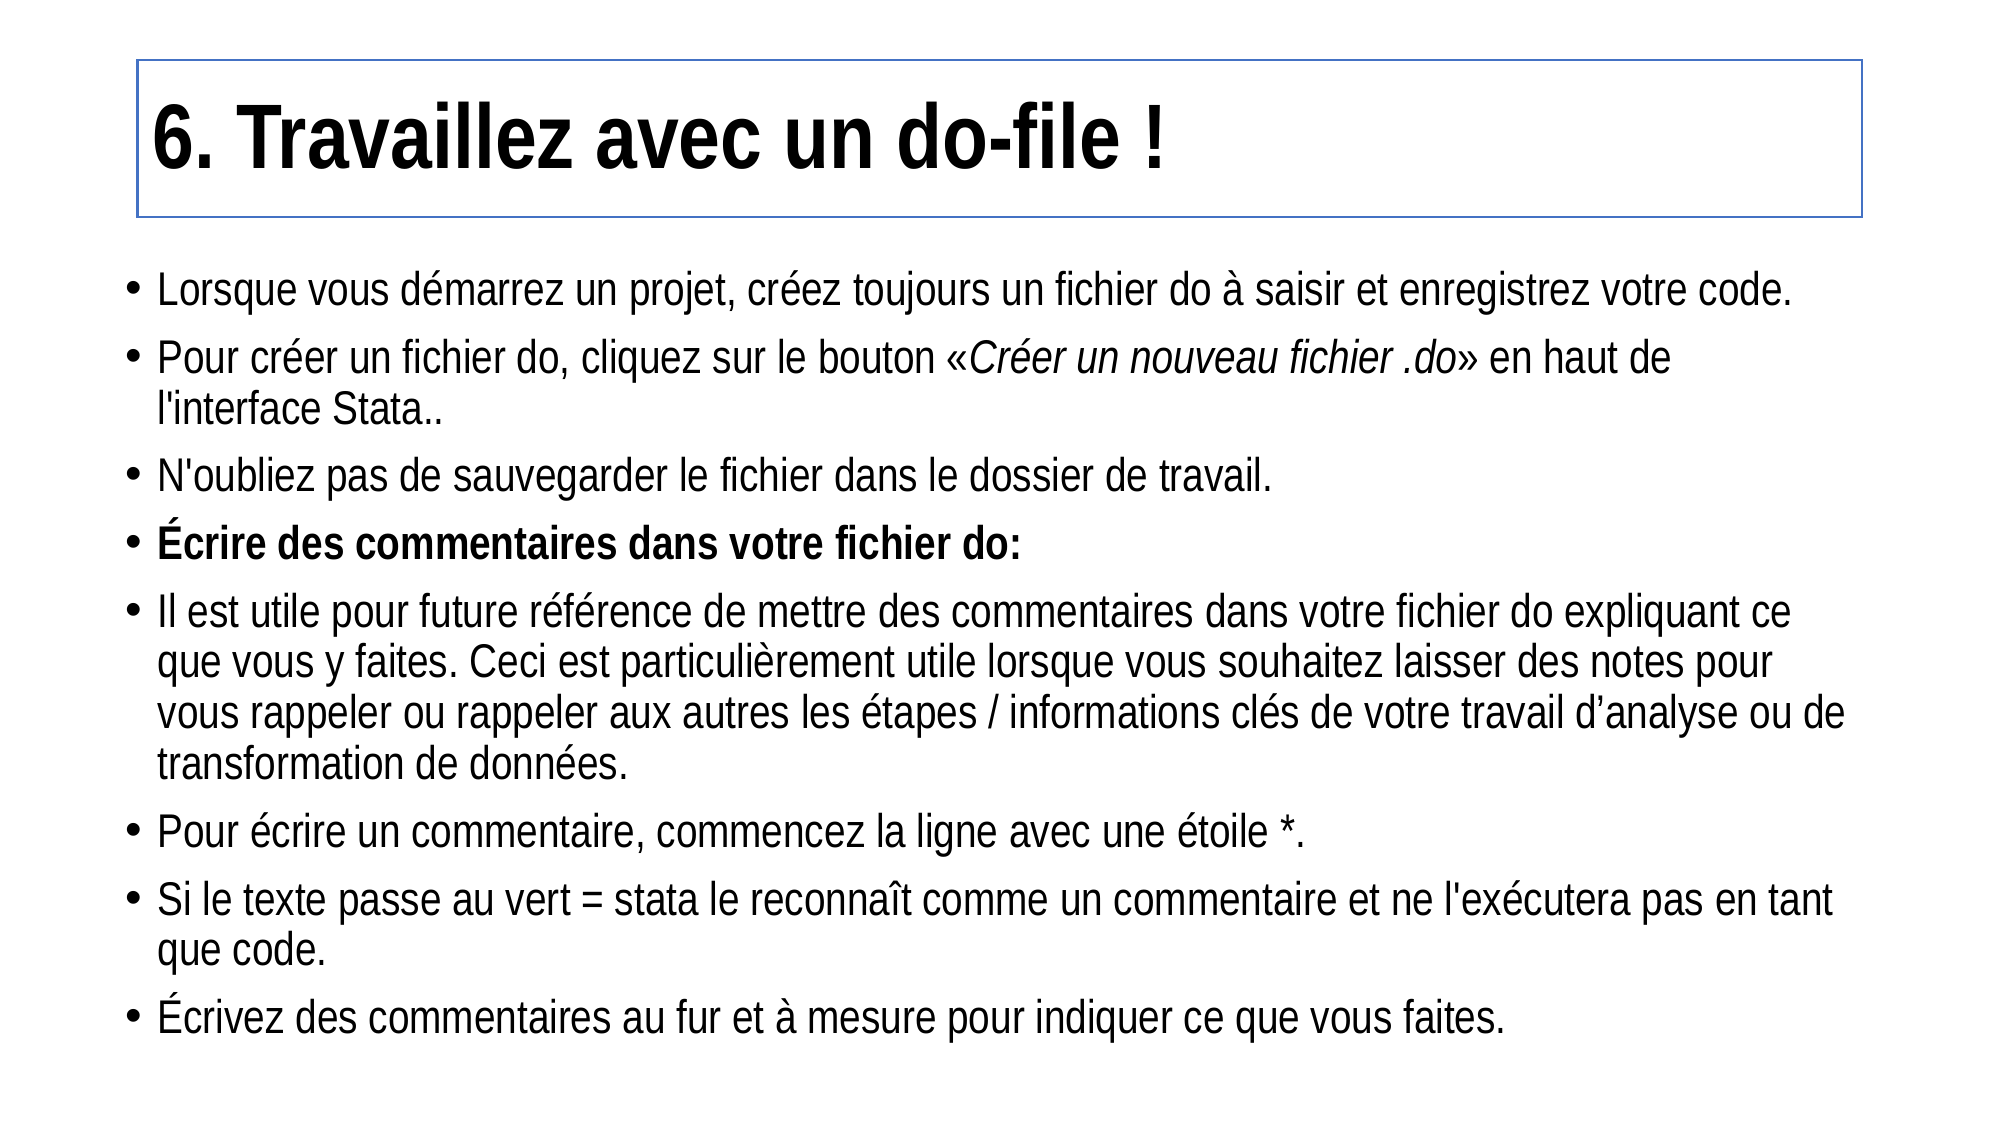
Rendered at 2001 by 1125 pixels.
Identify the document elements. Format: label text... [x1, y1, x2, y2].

title 6. Travaillez avec un do-file ! [136, 59, 1863, 218]
list Lorsque vous démarrez un projet, créez toujours un fichier do à saisir et enregistrez votre code. Pour créer un fichier do, cliquez sur le bouton «Créer un nouveau fichier .do» en haut de l'interface Stata.. N'oubliez pas de sauvegarder le fichier dans le dossier de travail. Écrire des commentaires dans votre fichier do: Il est utile pour future référence de mettre des commentaires dans votre fichier do expliquant ce que vous y faites. Ceci est particulièrement utile lorsque vous souhaitez laisser des notes pour vous rappeler ou rappeler aux autres les étapes / informations clés de votre travail d’analyse ou de transformation de données. Pour écrire un commentaire, commencez la ligne avec une étoile *. Si le texte passe au vert = stata le reconnaît comme un commentaire et ne l'exécutera pas en tant que code. Écrivez des commentaires au fur et à mesure pour indiquer ce que vous faites. [110, 257, 1863, 1066]
